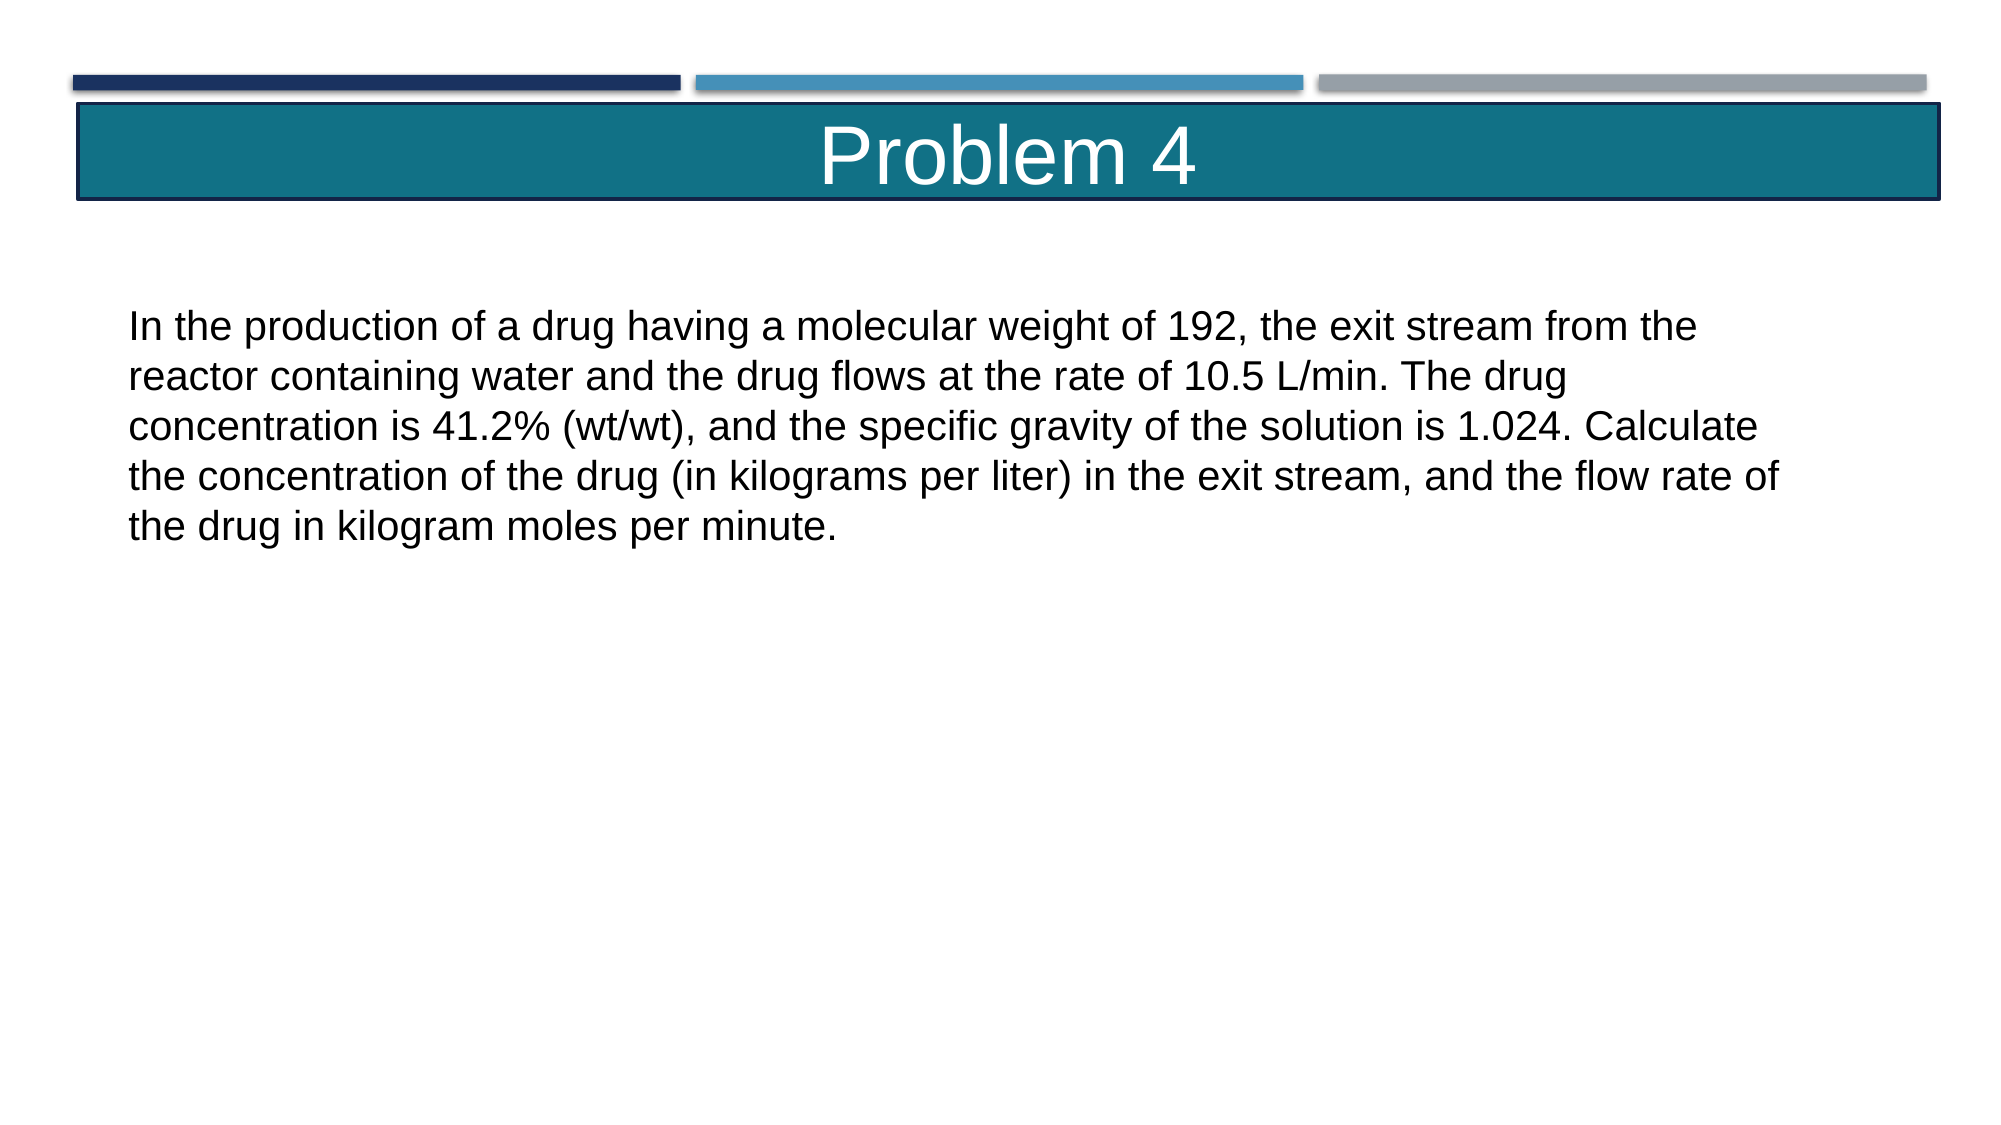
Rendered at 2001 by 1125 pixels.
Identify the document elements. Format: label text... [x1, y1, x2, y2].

text_box Problem 4 [76, 102, 1941, 201]
text_box In the production of a drug having a molecular weight of 192, the exit stream from the reactor containing water and the drug flows at the rate of 10.5 L/min. The drug concentration is 41.2% (wt/wt), and the specific gravity of the solution is 1.024. Calculate the concentration of the drug (in kilograms per liter) in the exit stream, and the flow rate of the drug in kilogram moles per minute. [113, 291, 1815, 557]
